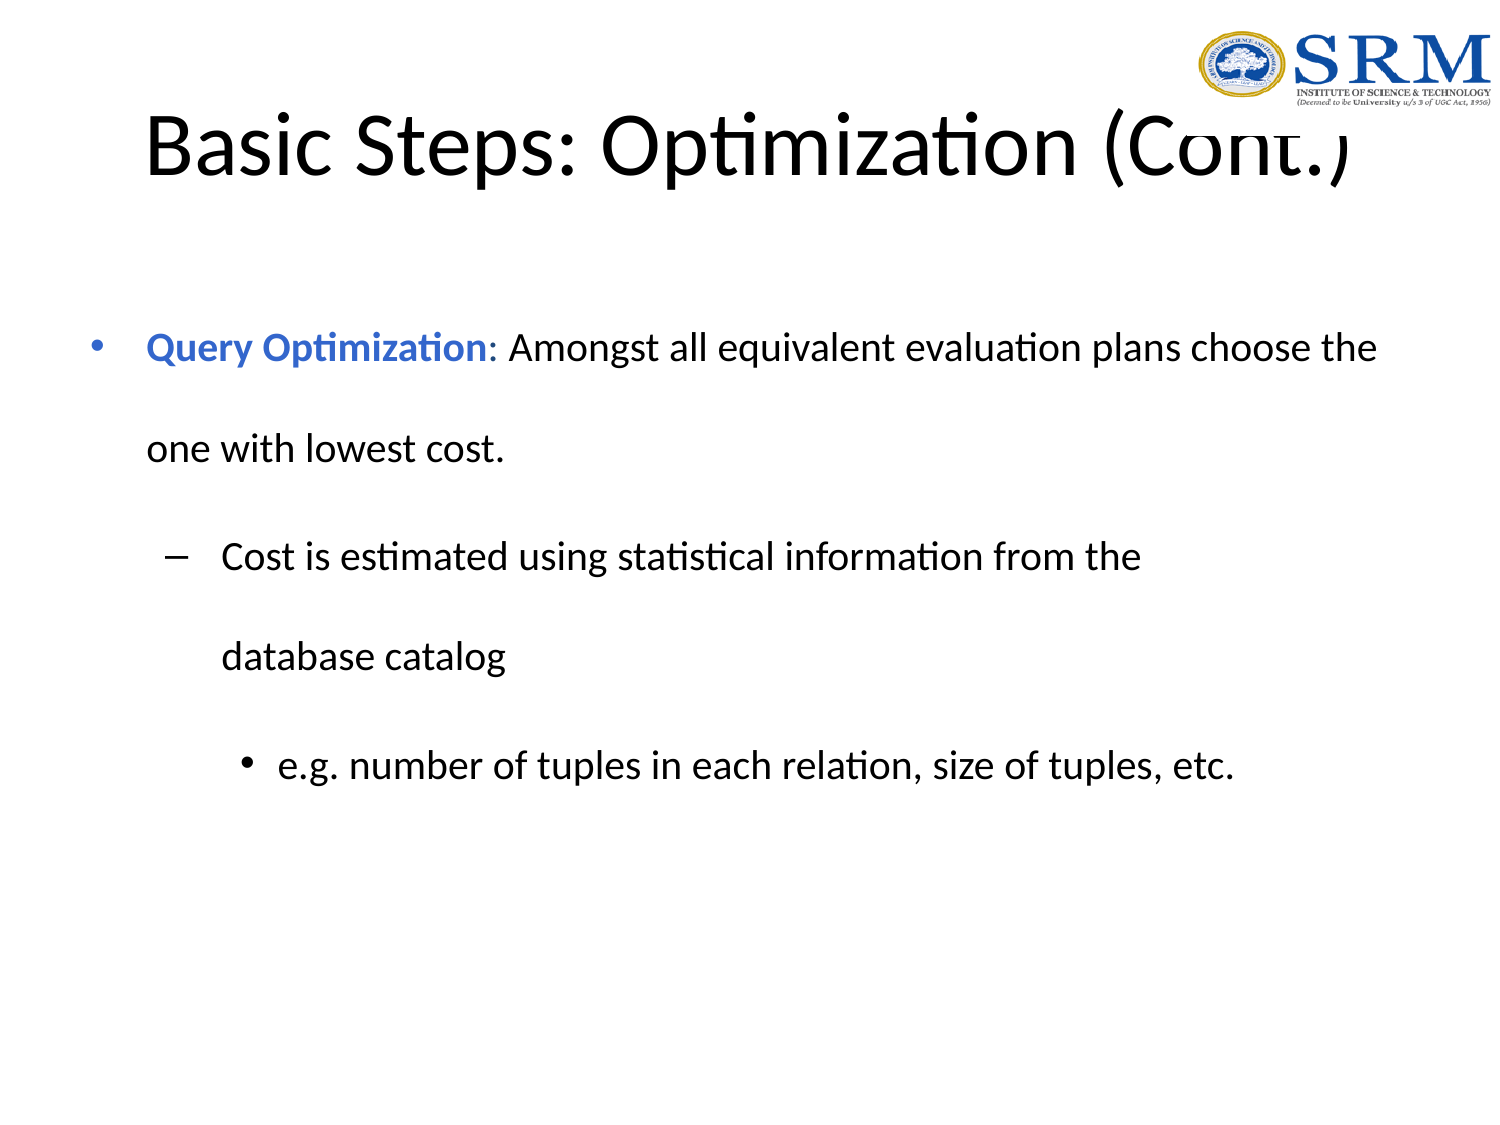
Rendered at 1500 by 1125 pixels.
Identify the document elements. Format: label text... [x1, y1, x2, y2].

title Basic Steps: Optimization (Cont.) [75, 45, 1425, 233]
picture [1187, 0, 1500, 136]
list Query Optimization: Amongst all equivalent evaluation plans choose the one with lowest cost. Cost is estimated using statistical information from the database catalog e.g. number of tuples in each relation, size of tuples, etc. [75, 262, 1425, 1005]
